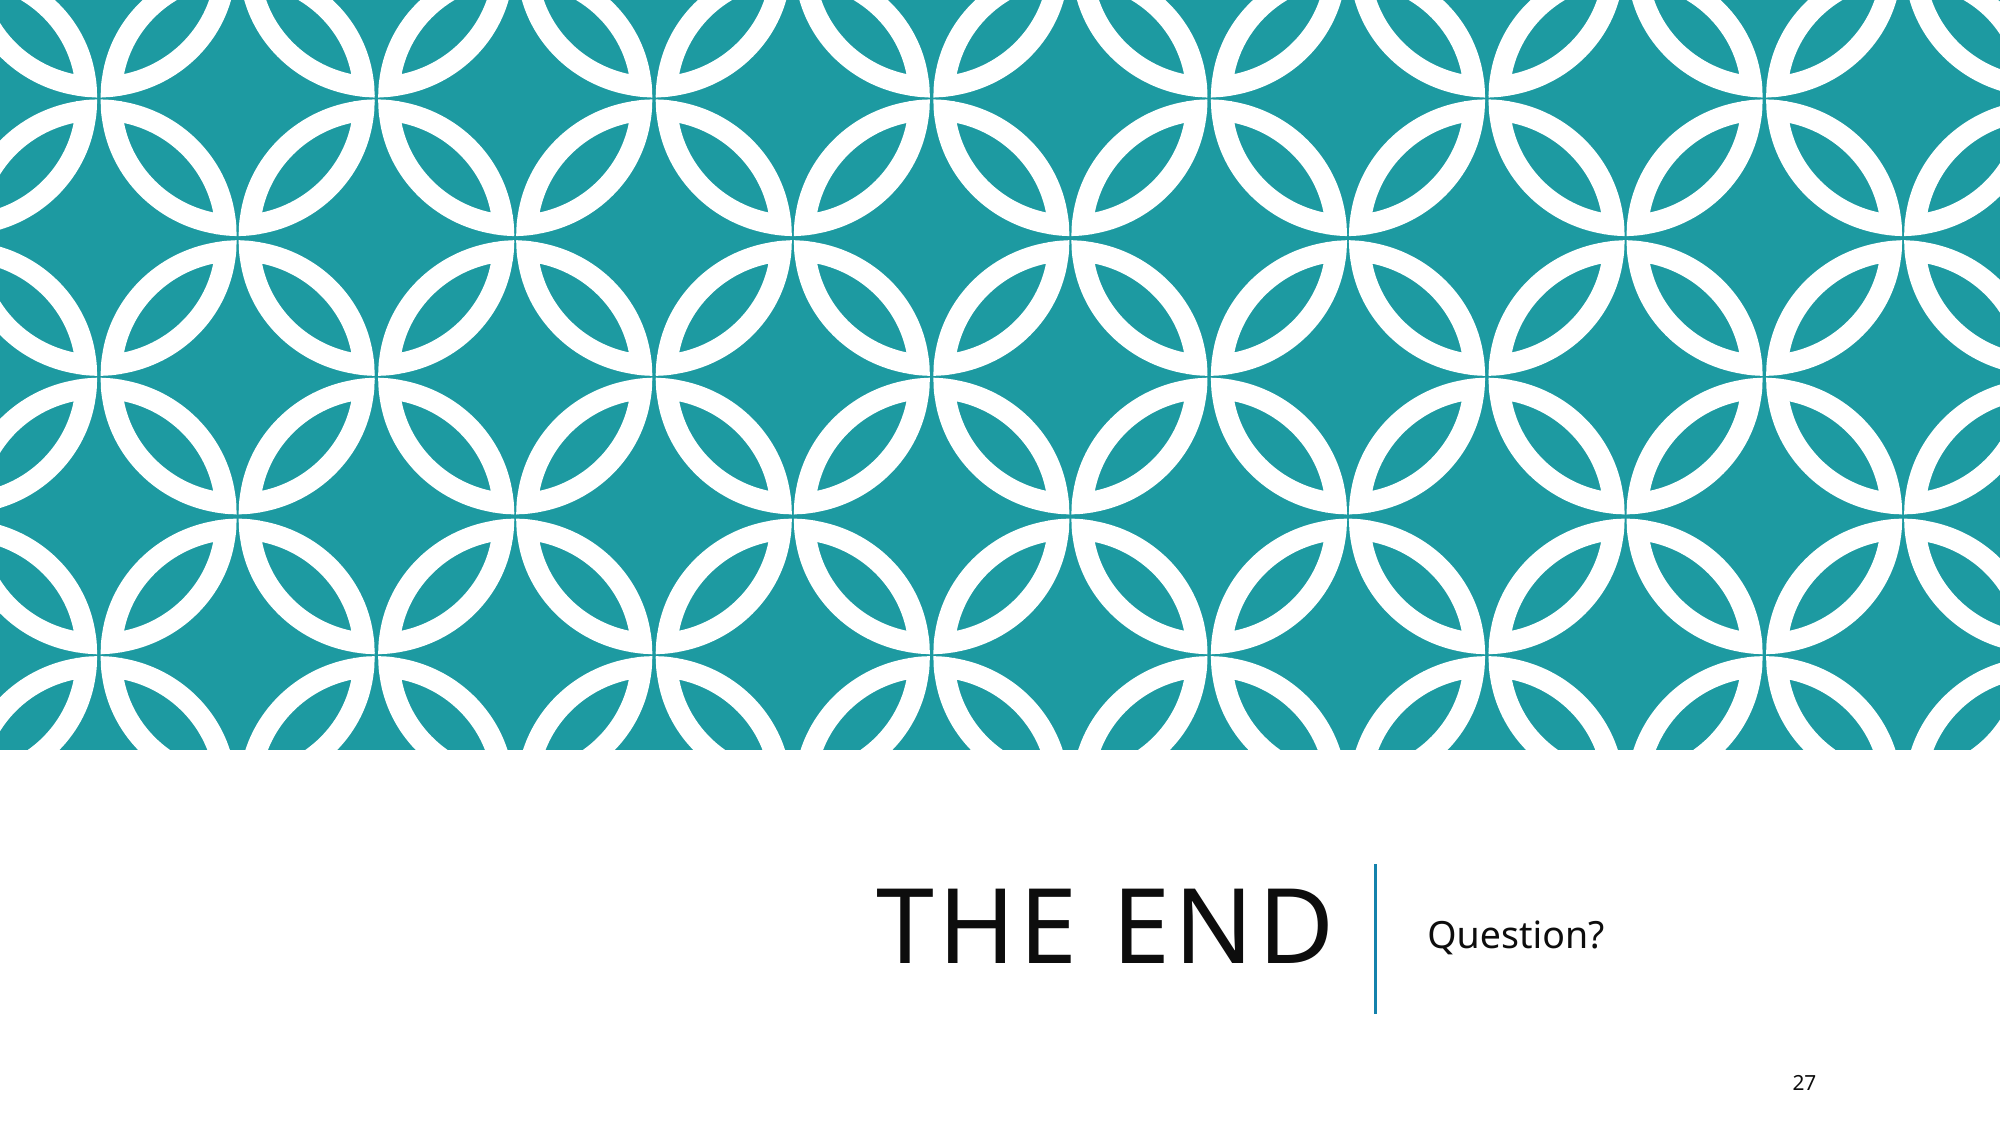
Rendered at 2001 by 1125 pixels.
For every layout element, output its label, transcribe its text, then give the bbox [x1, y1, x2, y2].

title The END [75, 813, 1350, 1054]
list Question? [1412, 813, 1938, 1054]
slide_number 27 [1777, 1061, 1938, 1107]
